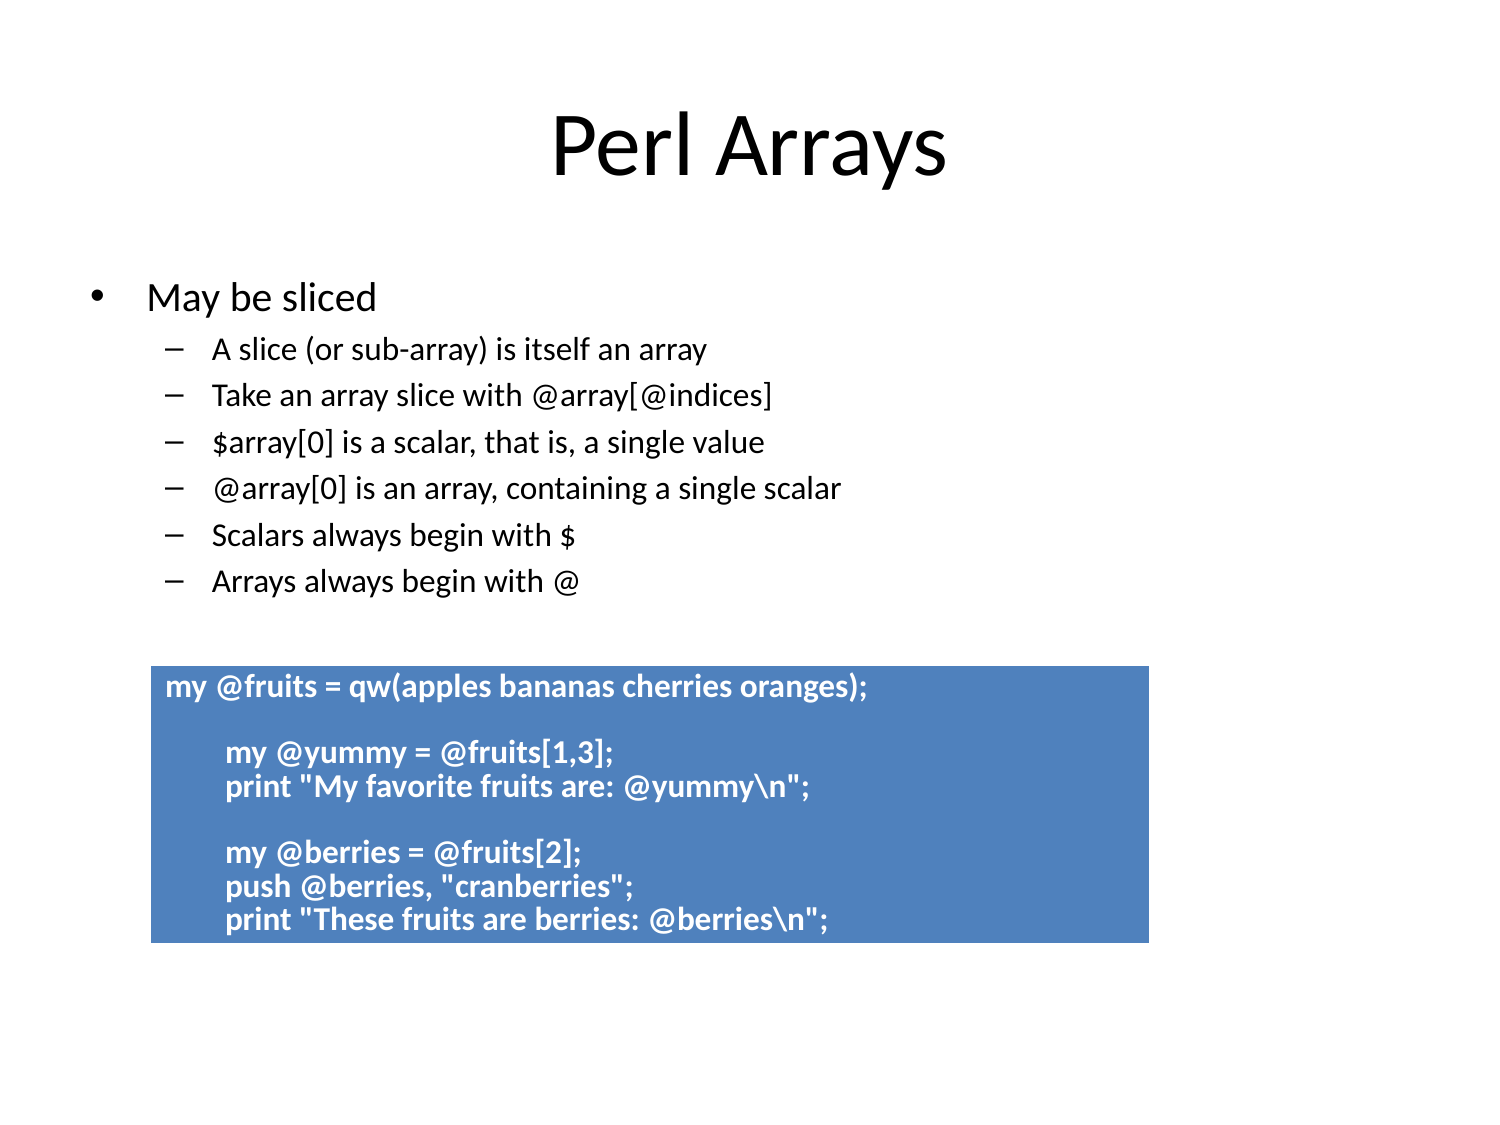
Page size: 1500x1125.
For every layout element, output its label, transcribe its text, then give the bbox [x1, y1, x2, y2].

title Perl Arrays [75, 45, 1425, 233]
list May be sliced A slice (or sub-array) is itself an array Take an array slice with @array[@indices] $array[0] is a scalar, that is, a single value @array[0] is an array, containing a single scalar Scalars always begin with $ Arrays always begin with @ [75, 262, 1425, 1005]
table_header my @fruits = qw(apples bananas cherries oranges); my @yummy = @fruits[1,3]; print "My favorite fruits are: @yummy\n"; my @berries = @fruits[2]; push @berries, "cranberries"; print "These fruits are berries: @berries\n"; [151, 666, 1149, 943]
